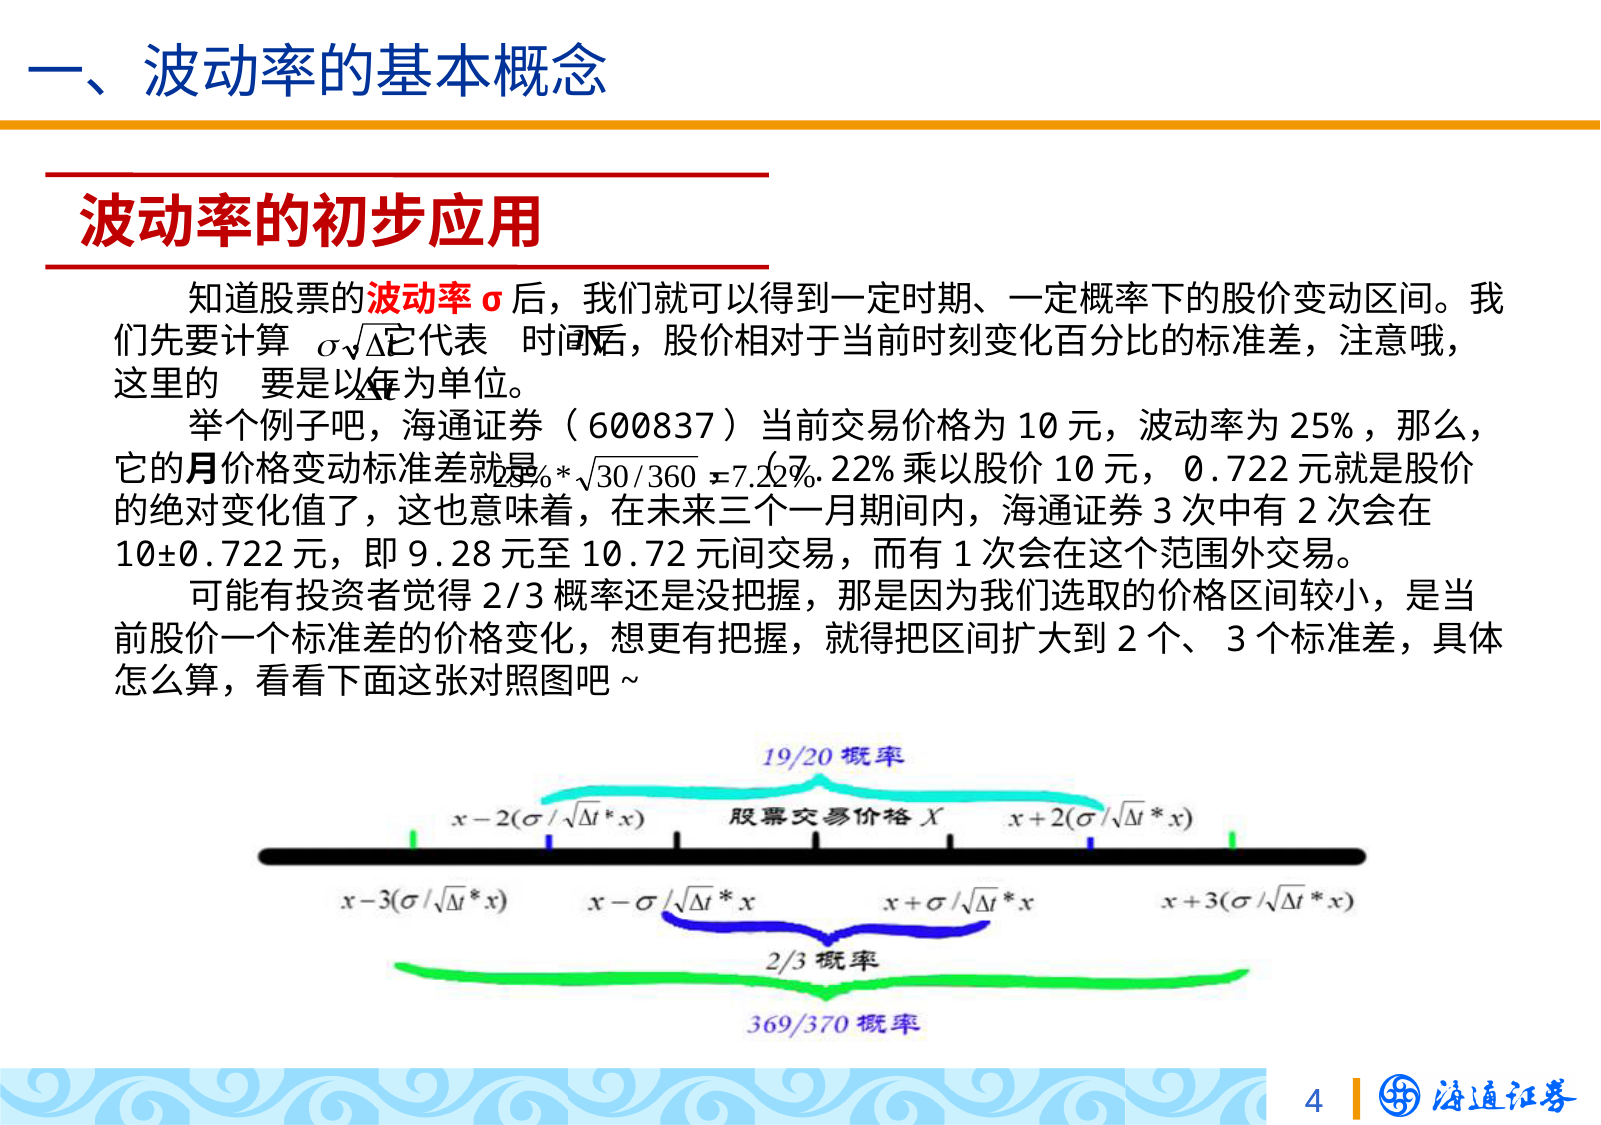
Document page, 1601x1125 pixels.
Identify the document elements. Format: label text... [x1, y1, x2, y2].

picture [1379, 1074, 1577, 1117]
text_box 波动率的初步应用 [36, 177, 1053, 262]
picture [238, 712, 1387, 1056]
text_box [346, 368, 408, 410]
title 一、波动率的基本概念 [11, 12, 1521, 126]
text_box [311, 316, 408, 369]
picture [0, 1068, 1267, 1125]
text_box 知道股票的波动率σ后，我们就可以得到一定时期、一定概率下的股价变动区间。我们先要计算 ，它代表 时间后，股价相对于当前时刻变化百分比的标准差，注意哦，这里的 要是以年为单位。 举个例子吧，海通证券（600837）当前交易价格为10元，波动率为25%，那么，它的月价格变动标准差就是 ，（7.22%乘以股价10元，0.722元就是股价的绝对变化值了，这也意味着，在未来三个一月期间内，海通证券3次中有2次会在10±0.722元，即9.28元至10.72元间交易，而有1次会在这个范围外交易。 可能有投资者觉得2/3概率还是没把握，那是因为我们选取的价格区间较小，是当前股价一个标准差的价格变化，想更有把握，就得把区间扩大到2个、3个标准差，具体怎么算，看看下面这张对照图吧~ [99, 268, 1521, 709]
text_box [561, 321, 623, 364]
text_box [486, 449, 823, 499]
